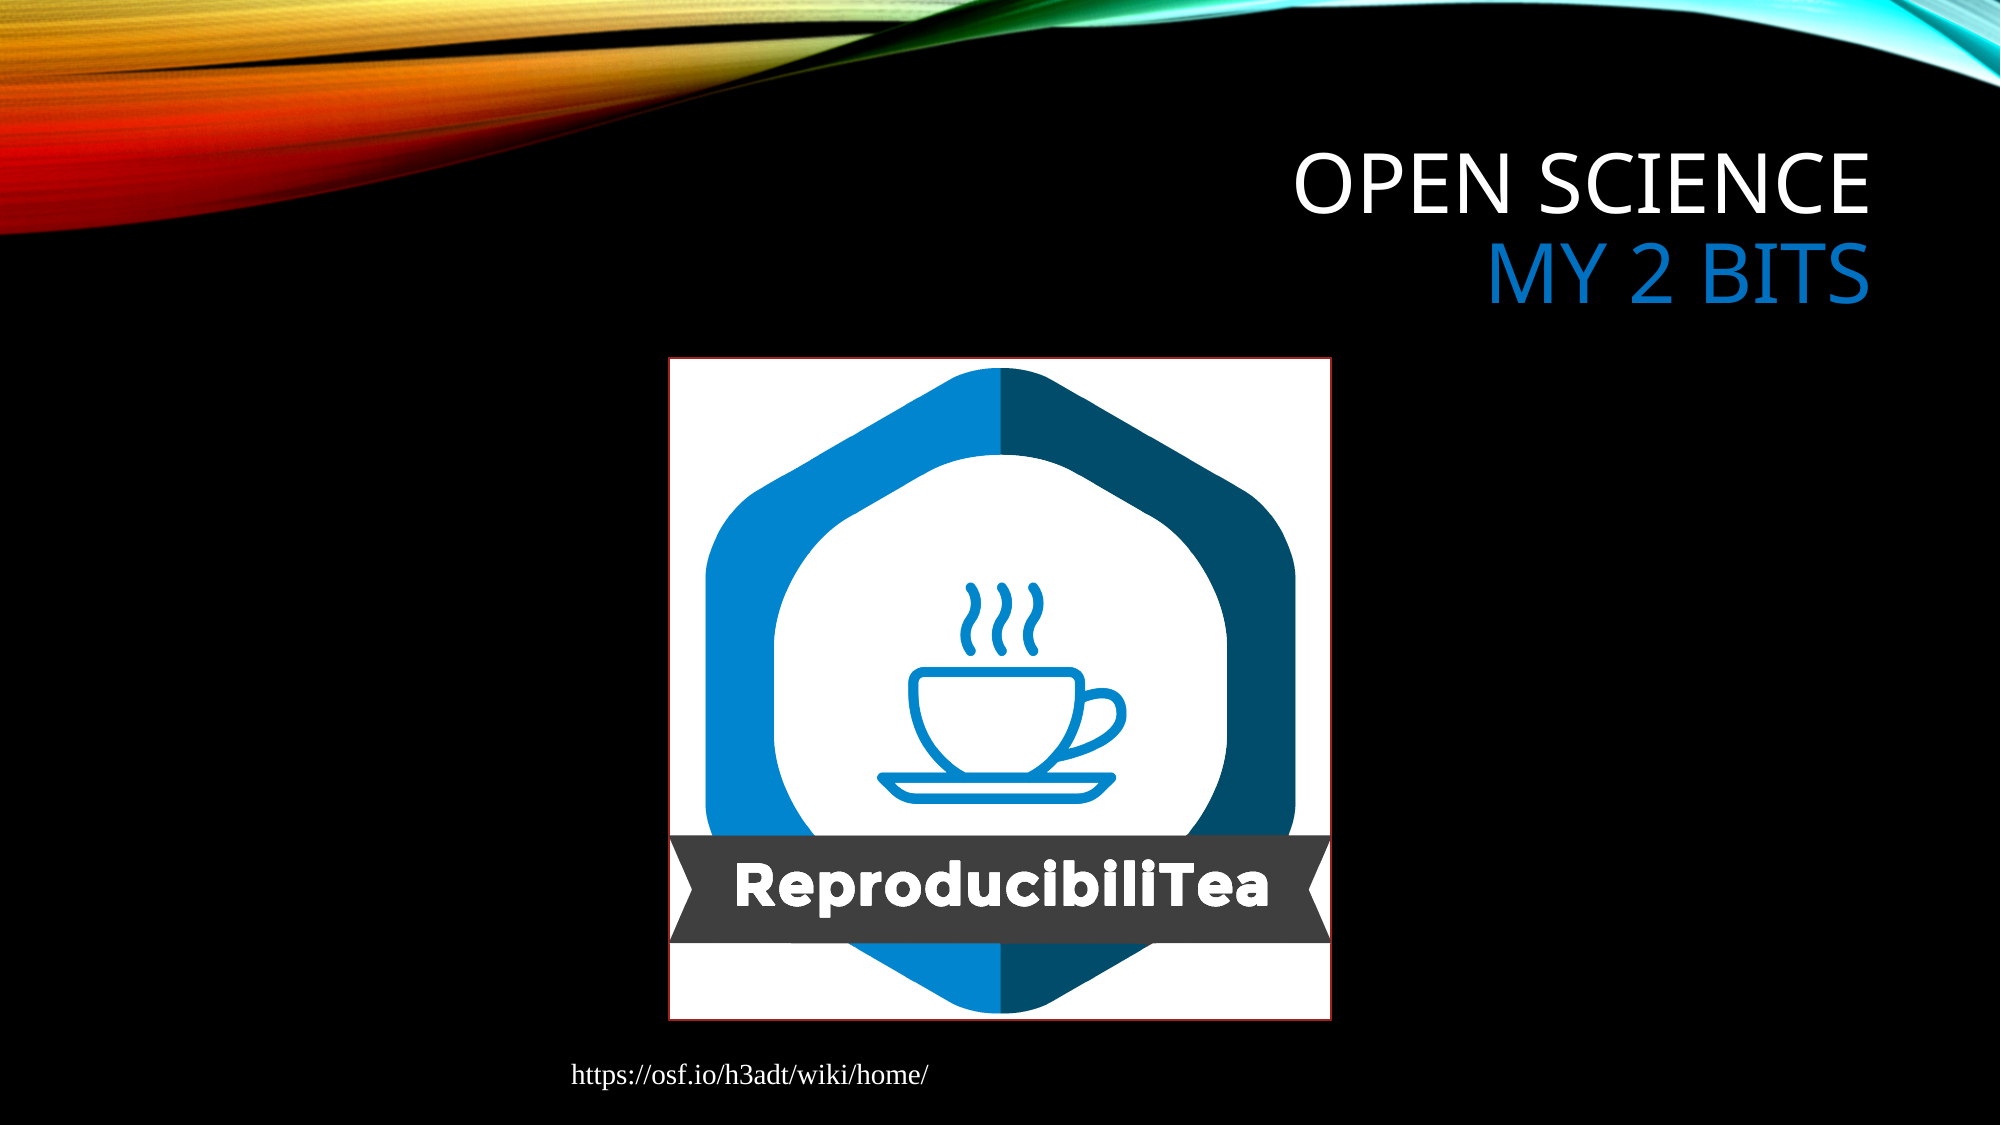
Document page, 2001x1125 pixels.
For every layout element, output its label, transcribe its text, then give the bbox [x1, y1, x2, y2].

title Open Science My 2 Bits [474, 125, 1888, 338]
footer https://osf.io/h3adt/wiki/home/ [112, 1042, 1388, 1103]
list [669, 359, 1331, 1021]
picture [0, 0, 2000, 237]
